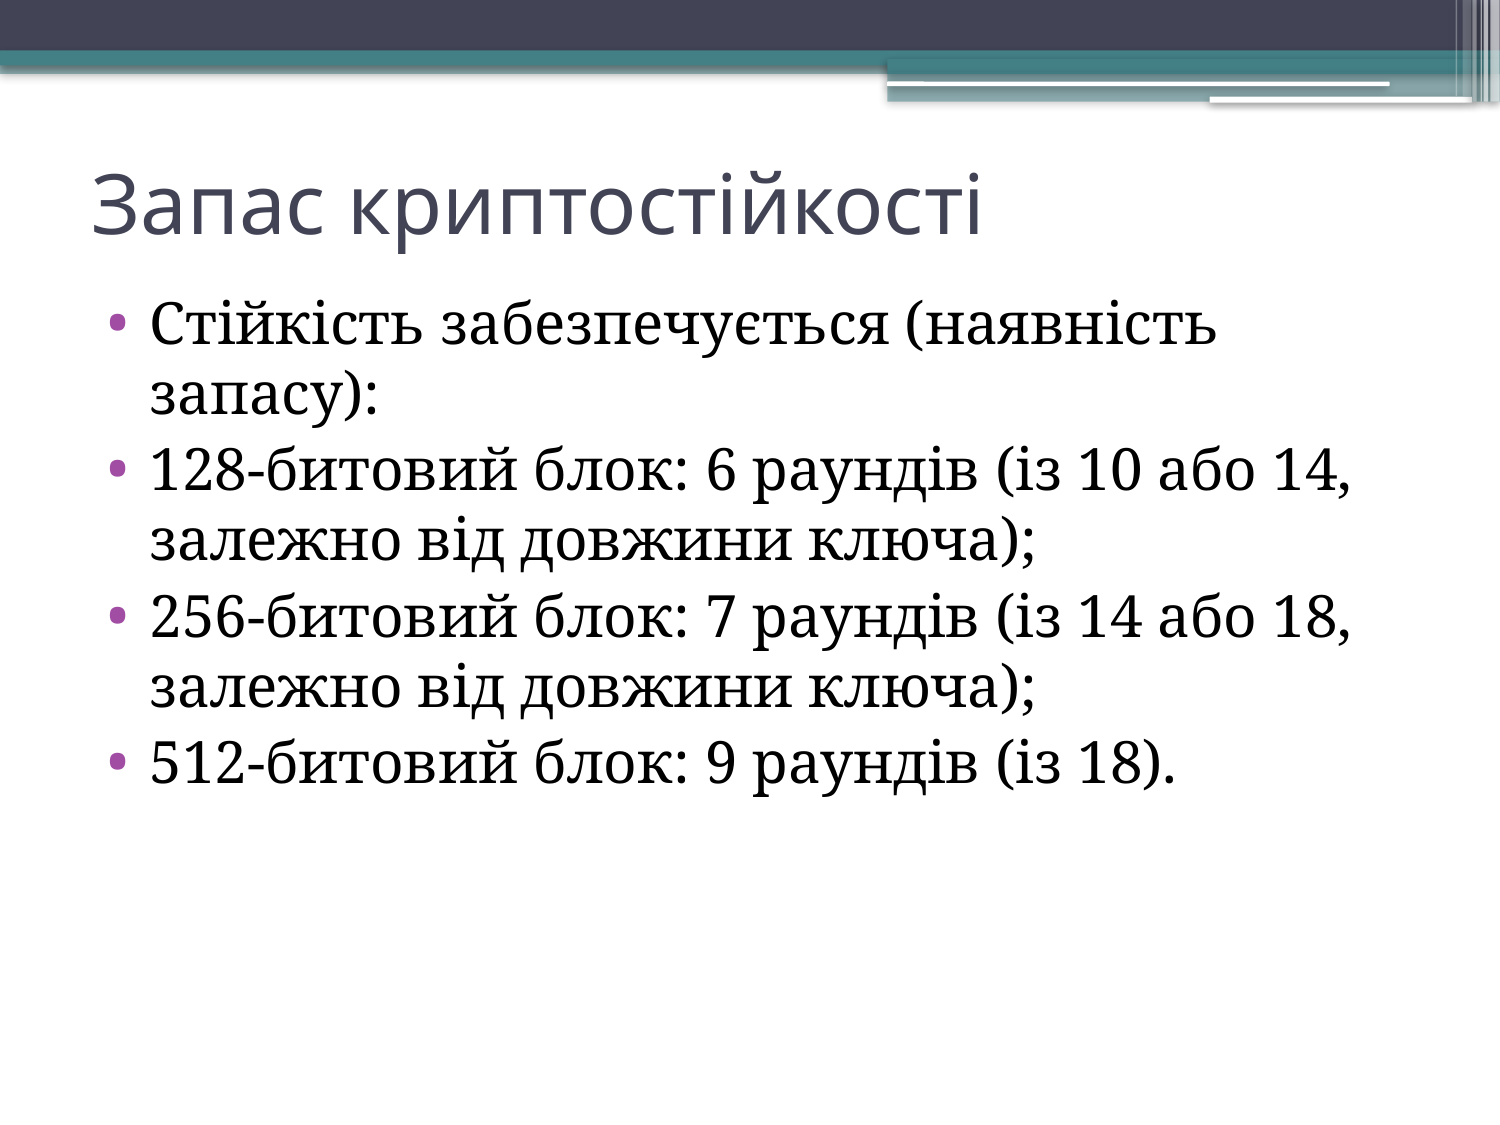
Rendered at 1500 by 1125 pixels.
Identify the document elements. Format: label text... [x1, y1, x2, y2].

list Стійкість забезпечується (наявність запасу): 128-битовий блок: 6 раундів (із 10 або 14, залежно від довжини ключа); 256-битовий блок: 7 раундів (із 14 або 18, залежно від довжини ключа); 512-битовий блок: 9 раундів (із 18). [75, 278, 1425, 1079]
title Запас криптостійкості [76, 113, 1427, 289]
